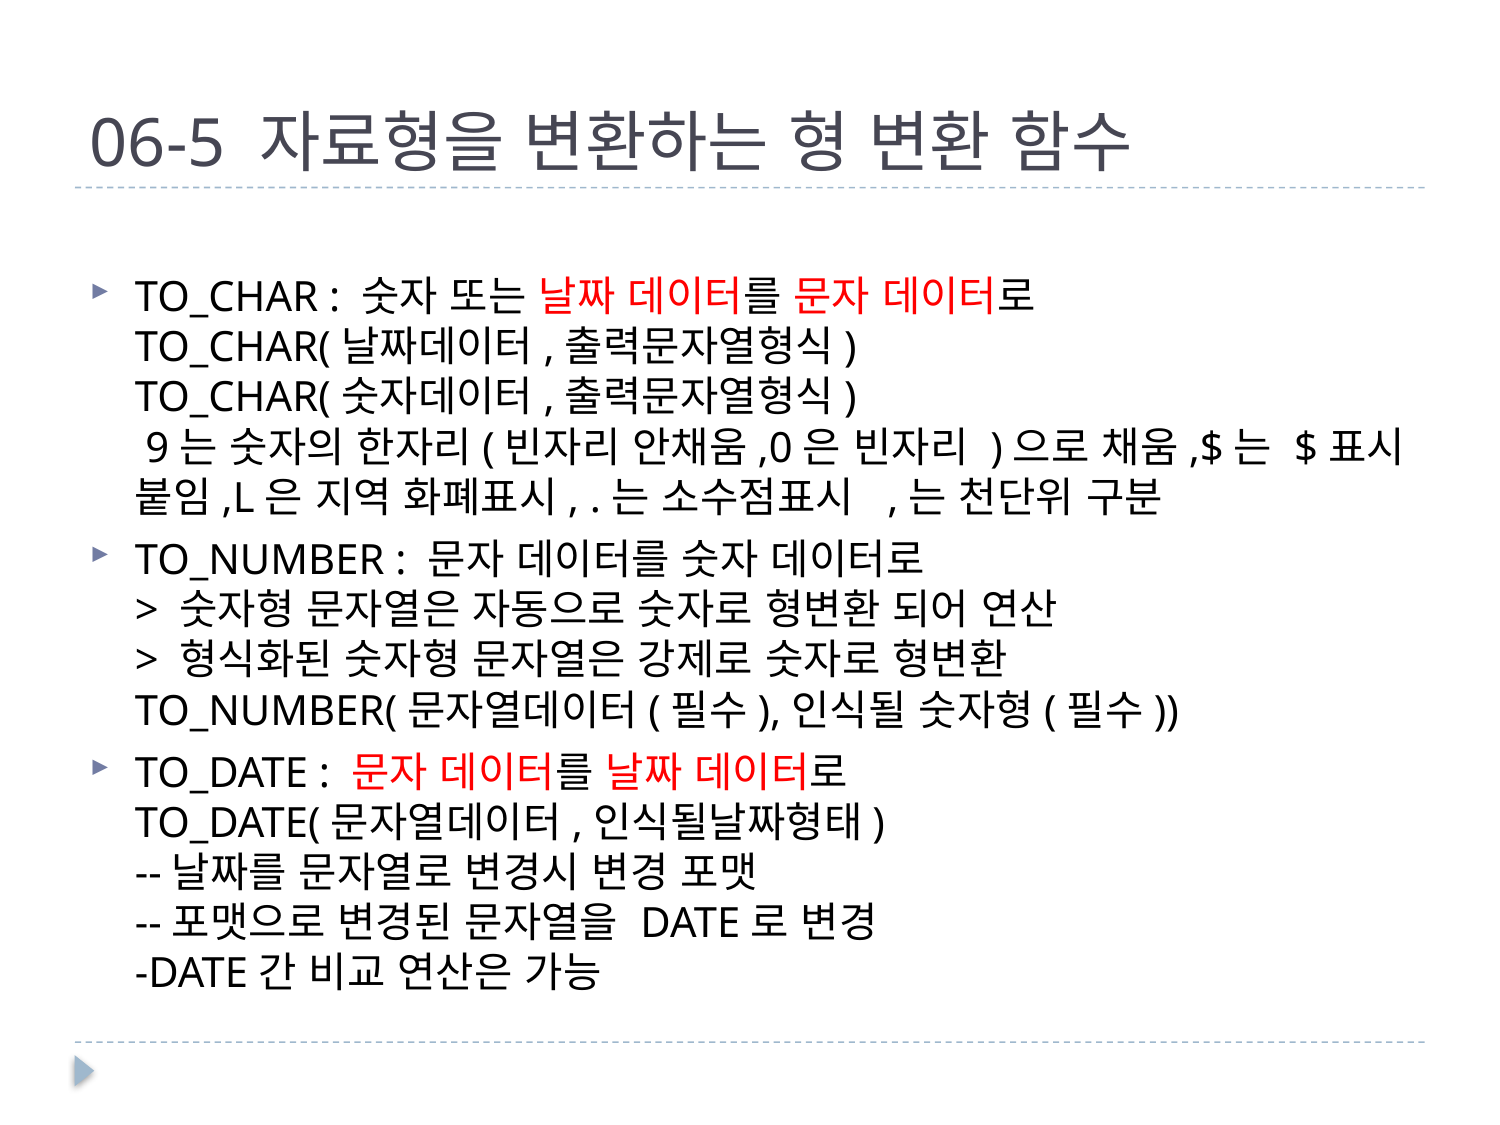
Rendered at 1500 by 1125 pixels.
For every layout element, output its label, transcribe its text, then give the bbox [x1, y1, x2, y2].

title 06-5 자료형을 변환하는 형 변환 함수 [75, 24, 1425, 188]
list TO_CHAR : 숫자 또는 날짜 데이터를 문자 데이터로 TO_CHAR(날짜데이터,출력문자열형식) TO_CHAR(숫자데이터,출력문자열형식) 9는 숫자의 한자리(빈자리 안채움,0은 빈자리 )으로 채움,$는 $표시 붙임,L은 지역 화폐표시, .는 소수점표시 ,는 천단위 구분 TO_NUMBER : 문자 데이터를 숫자 데이터로 > 숫자형 문자열은 자동으로 숫자로 형변환 되어 연산 > 형식화된 숫자형 문자열은 강제로 숫자로 형변환 TO_NUMBER(문자열데이터(필수),인식될 숫자형(필수)) TO_DATE : 문자 데이터를 날짜 데이터로 TO_DATE(문자열데이터,인식될날짜형태) --날짜를 문자열로 변경시 변경 포맷 --포맷으로 변경된 문자열을 DATE로 변경 -DATE간 비교 연산은 가능 [75, 200, 1425, 1010]
